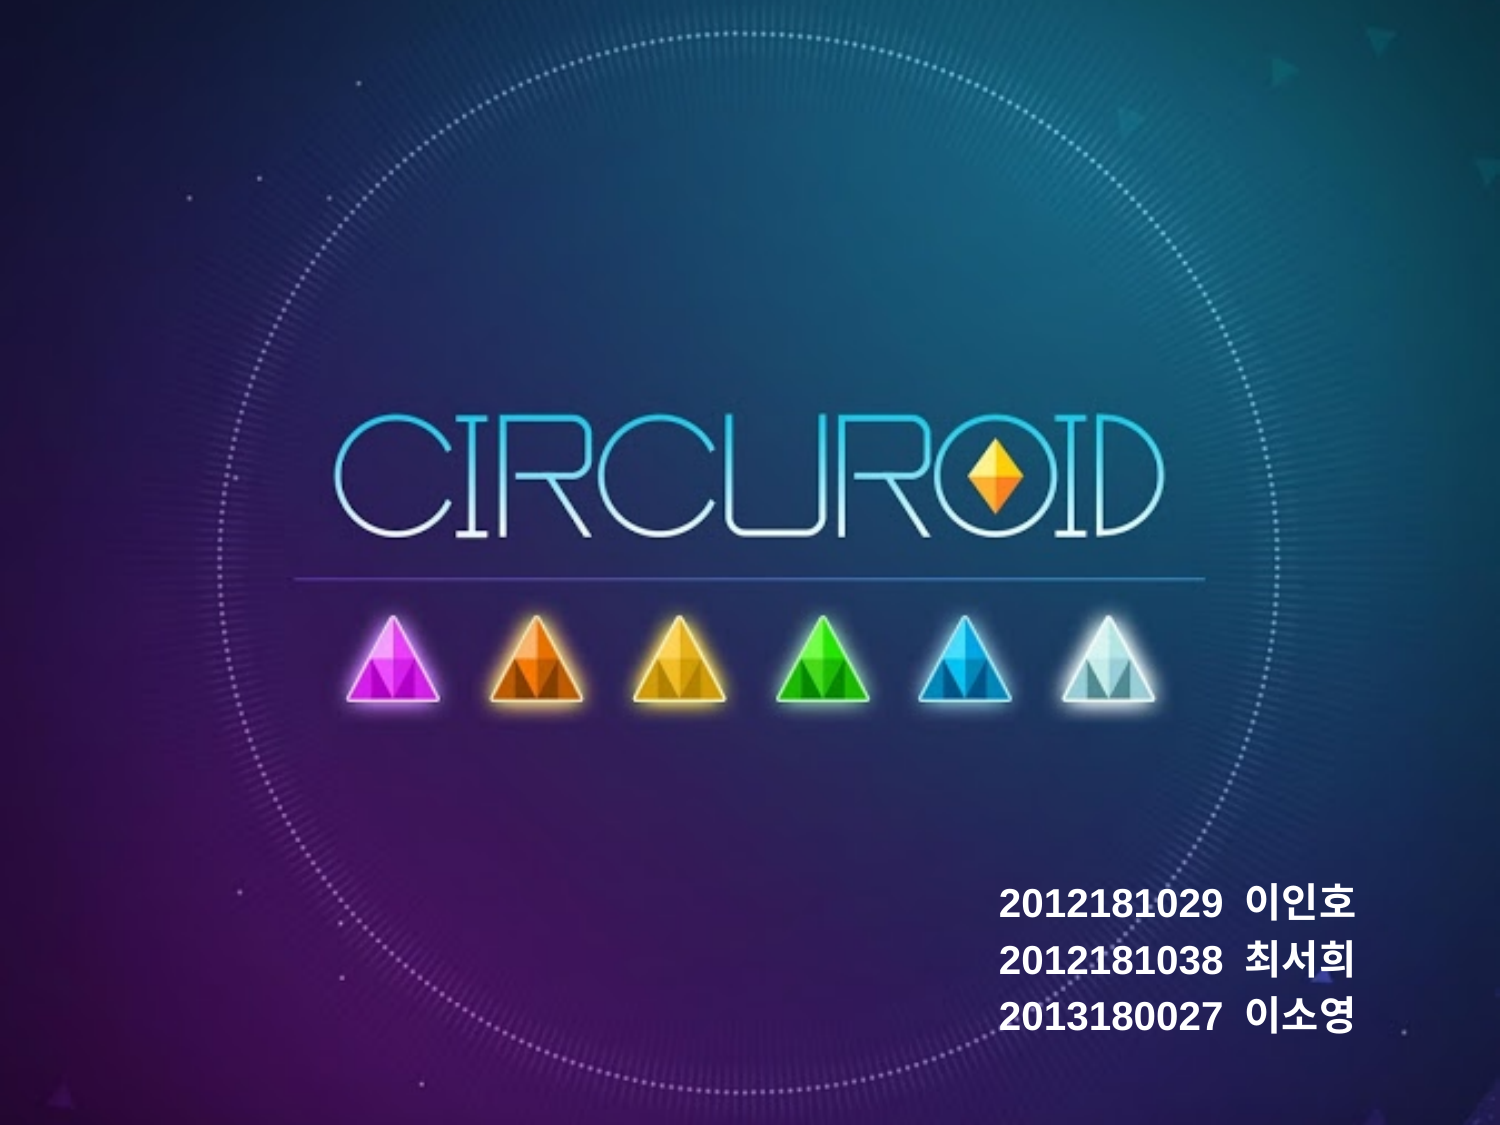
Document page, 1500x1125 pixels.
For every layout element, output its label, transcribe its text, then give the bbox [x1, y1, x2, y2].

picture [0, 0, 1500, 1125]
subtitle 2012181029 이인호 2012181038 최서희 2013180027 이소영 [903, 869, 1452, 1047]
